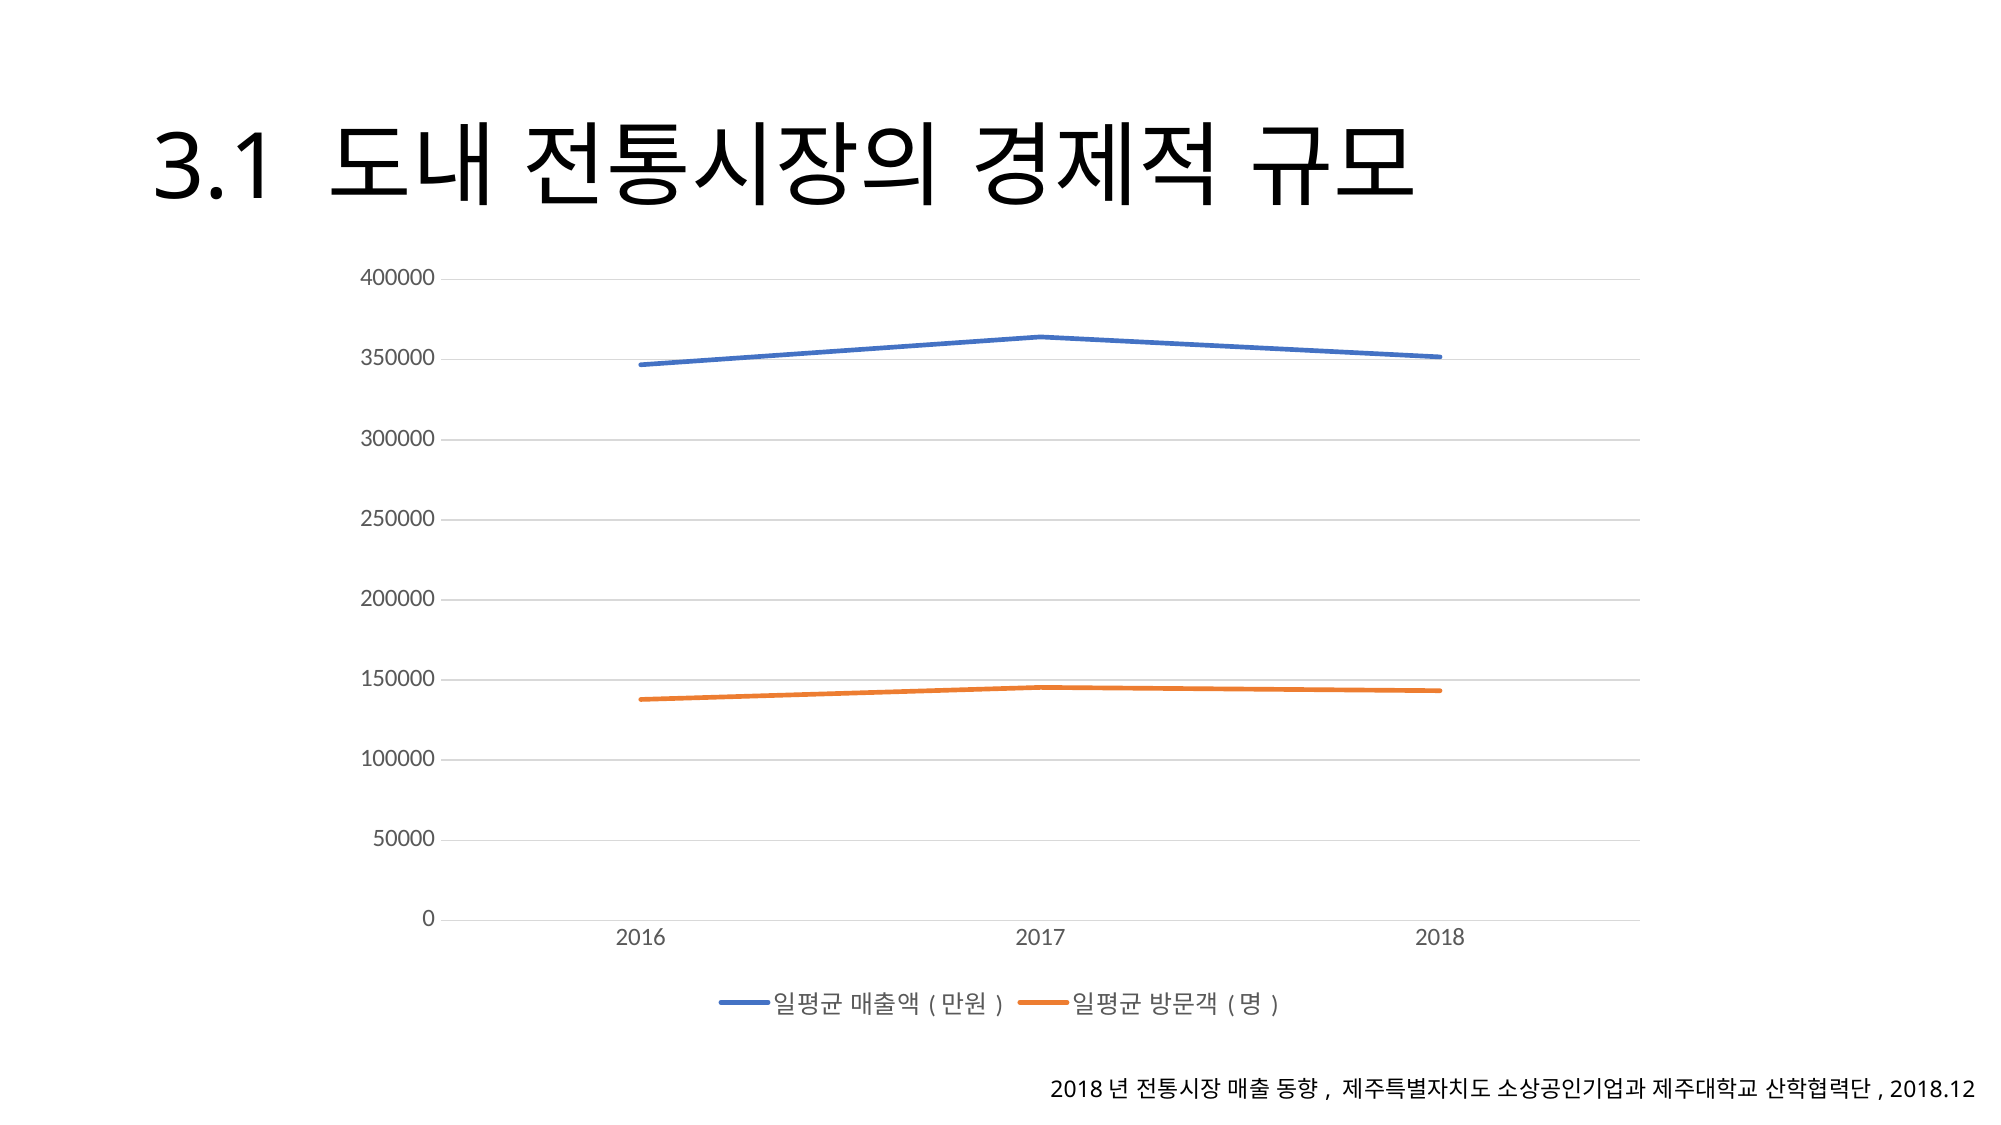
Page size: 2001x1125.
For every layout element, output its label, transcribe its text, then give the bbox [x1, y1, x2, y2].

title 3.1 도내 전통시장의 경제적 규모 [137, 59, 1863, 278]
chart [333, 251, 1667, 1028]
text_box 2018년 전통시장 매출 동향, 제주특별자치도 소상공인기업과 제주대학교 산학협력단, 2018.12 [403, 1067, 1991, 1110]
